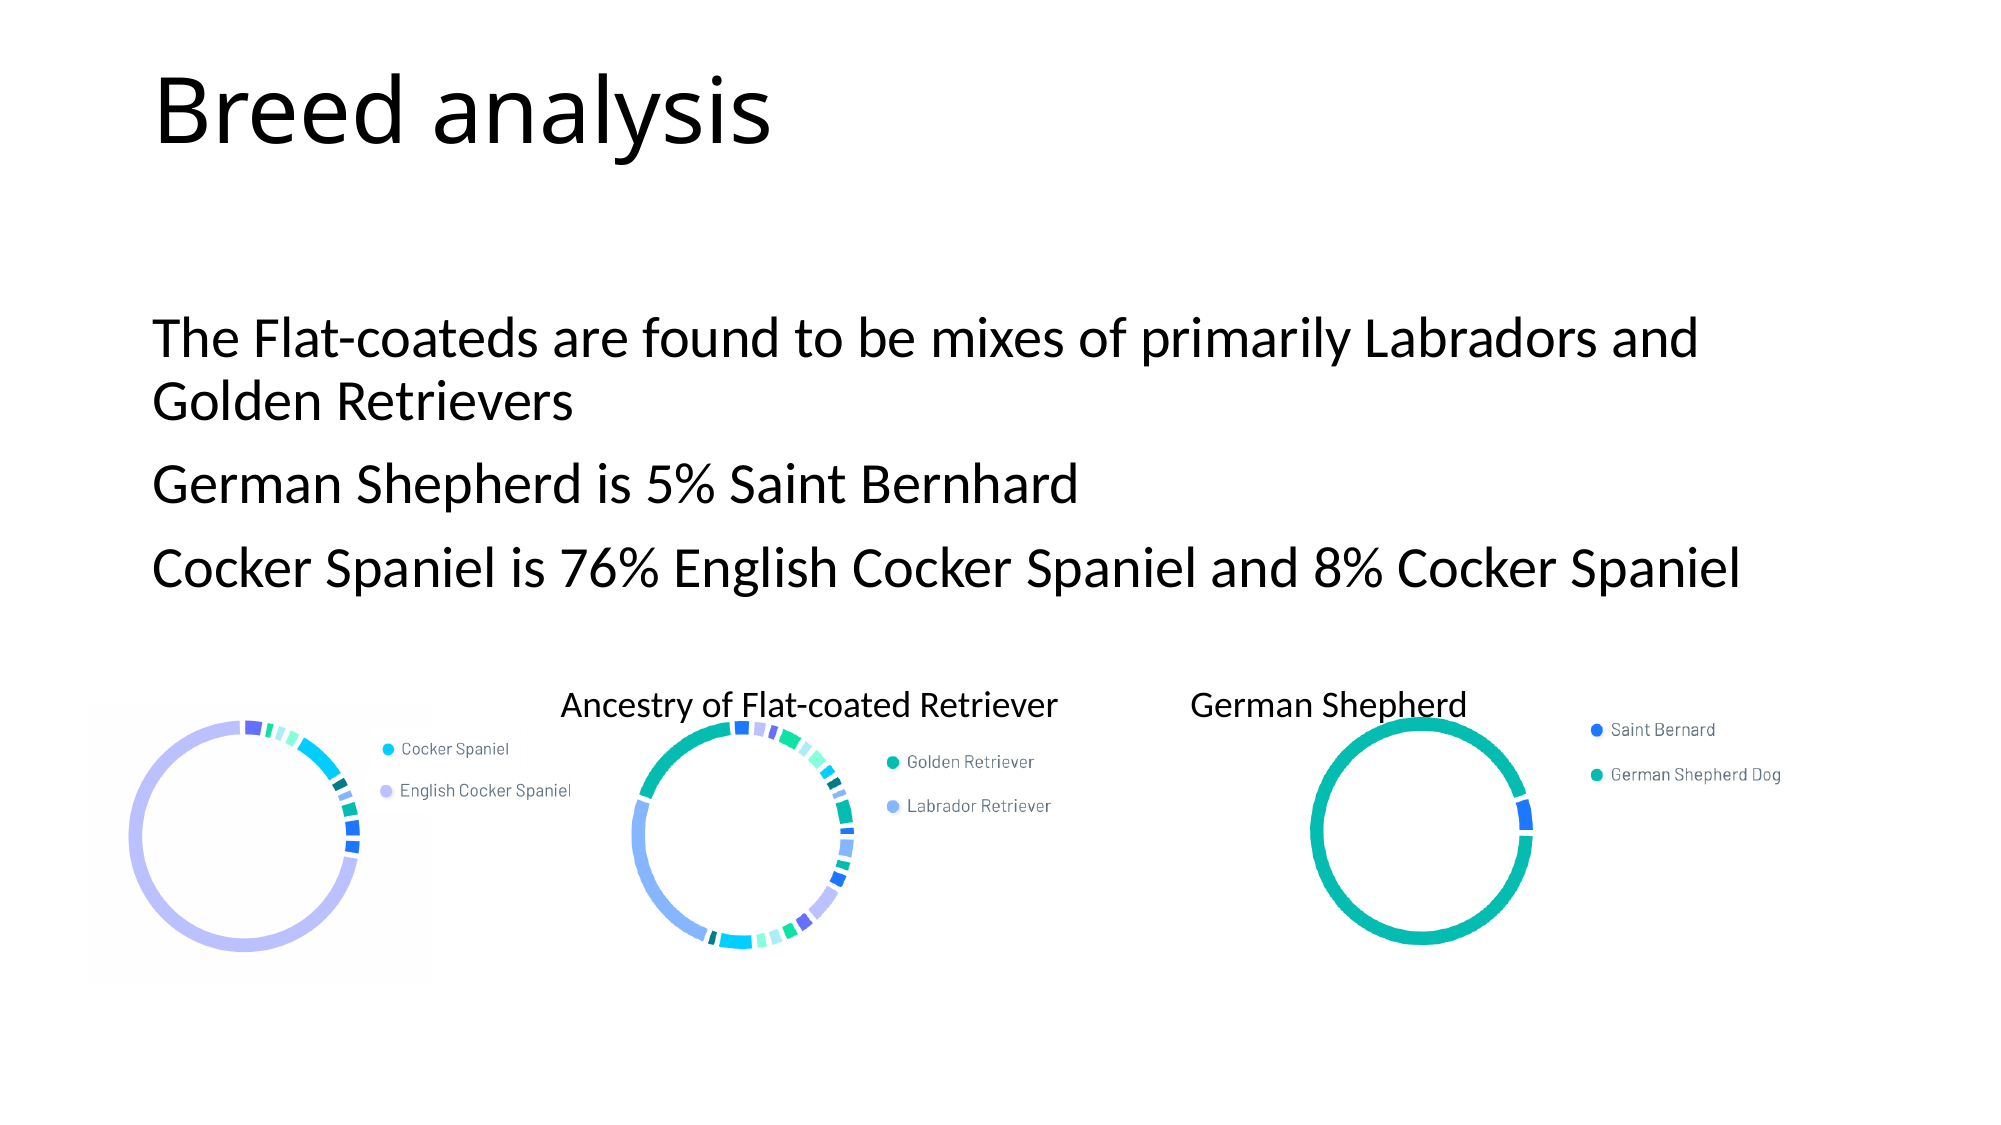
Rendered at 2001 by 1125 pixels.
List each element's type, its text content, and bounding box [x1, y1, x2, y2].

picture [87, 704, 585, 986]
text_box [554, 672, 1831, 985]
list The Flat-coateds are found to be mixes of primarily Labradors and Golden Retrievers German Shepherd is 5% Saint Bernhard Cocker Spaniel is 76% English Cocker Spaniel and 8% Cocker Spaniel [137, 299, 1863, 1014]
title Breed analysis [137, 59, 1863, 278]
